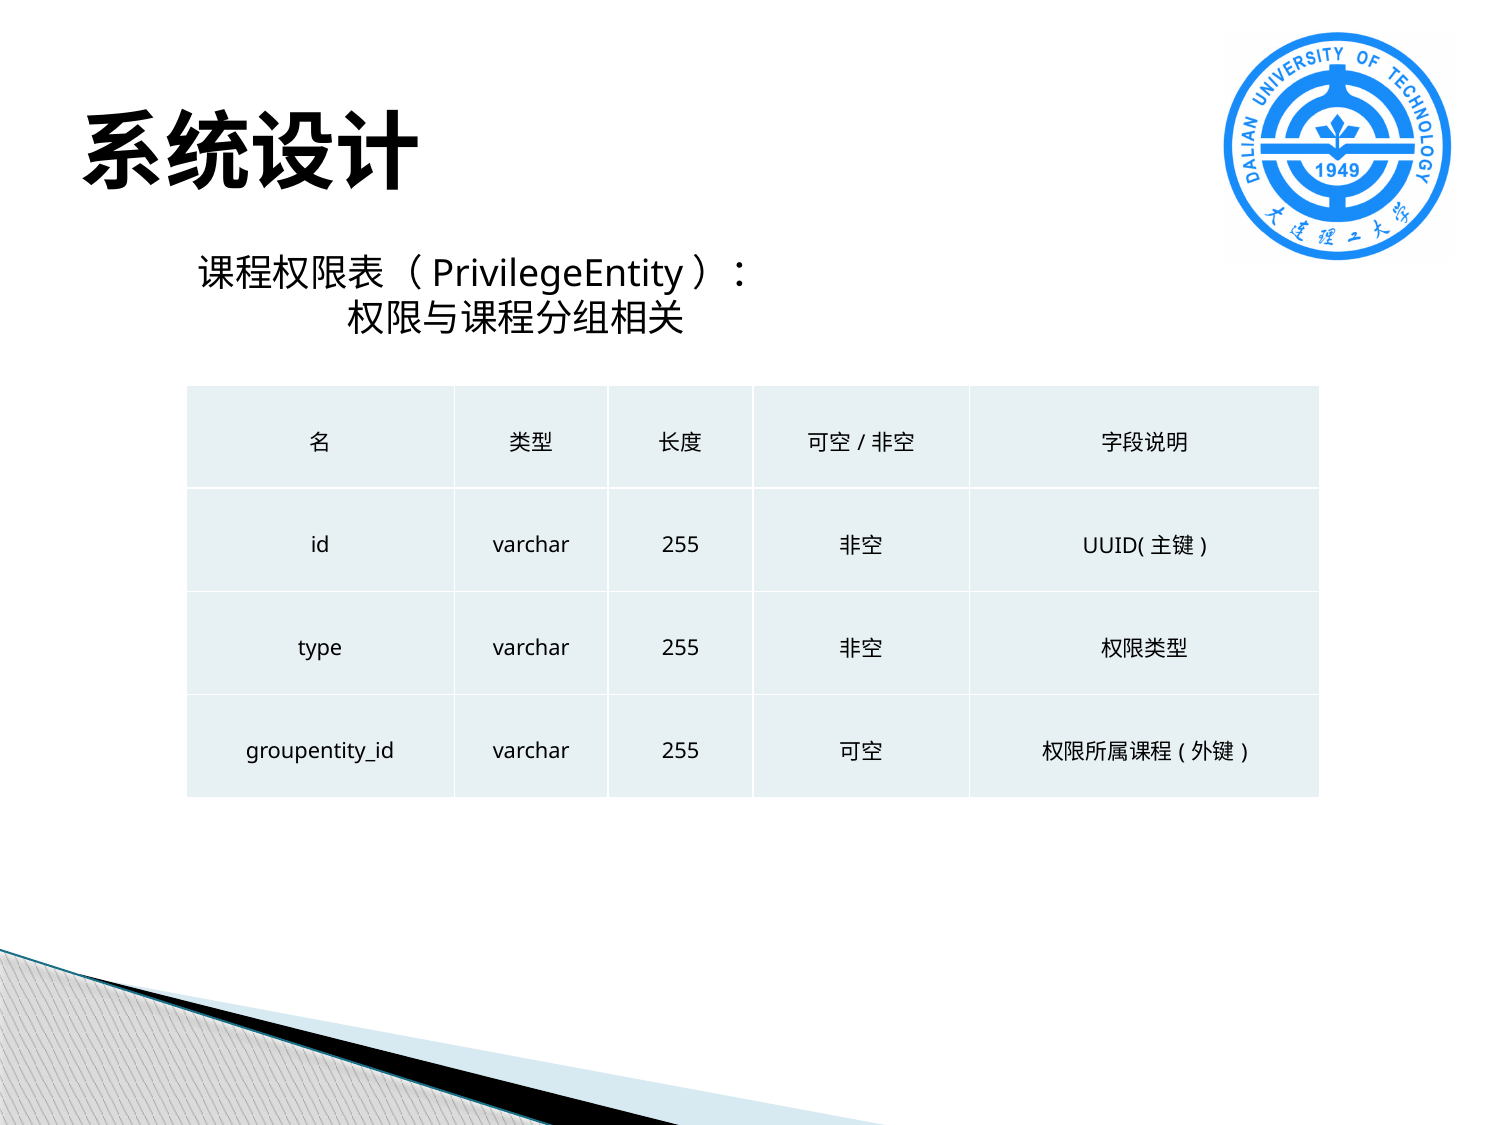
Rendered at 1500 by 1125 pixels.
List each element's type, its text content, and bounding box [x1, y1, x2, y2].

table_cell 非空 [754, 592, 969, 694]
table_cell 权限所属课程(外键) [970, 695, 1319, 797]
table_header 字段说明 [970, 386, 1319, 487]
table_cell type [187, 592, 454, 694]
table_cell varchar [455, 695, 607, 797]
table_header 类型 [455, 386, 607, 487]
table_cell id [187, 489, 454, 591]
table_cell 权限类型 [970, 592, 1319, 694]
table_header 可空/非空 [754, 386, 969, 487]
table_cell varchar [455, 592, 607, 694]
table_cell UUID(主键) [970, 489, 1319, 591]
table_cell groupentity_id [187, 695, 454, 797]
table_cell 可空 [754, 695, 969, 797]
title 系统设计 [64, 54, 1216, 243]
table_header 名 [187, 386, 454, 487]
table_cell 255 [609, 695, 752, 797]
table_cell 255 [609, 592, 752, 694]
table_cell varchar [455, 489, 607, 591]
text_box 课程权限表（PrivilegeEntity）： 权限与课程分组相关 [183, 242, 845, 347]
picture [1222, 30, 1454, 262]
table_cell 255 [609, 489, 752, 591]
table_cell 非空 [754, 489, 969, 591]
table_header 长度 [609, 386, 752, 487]
